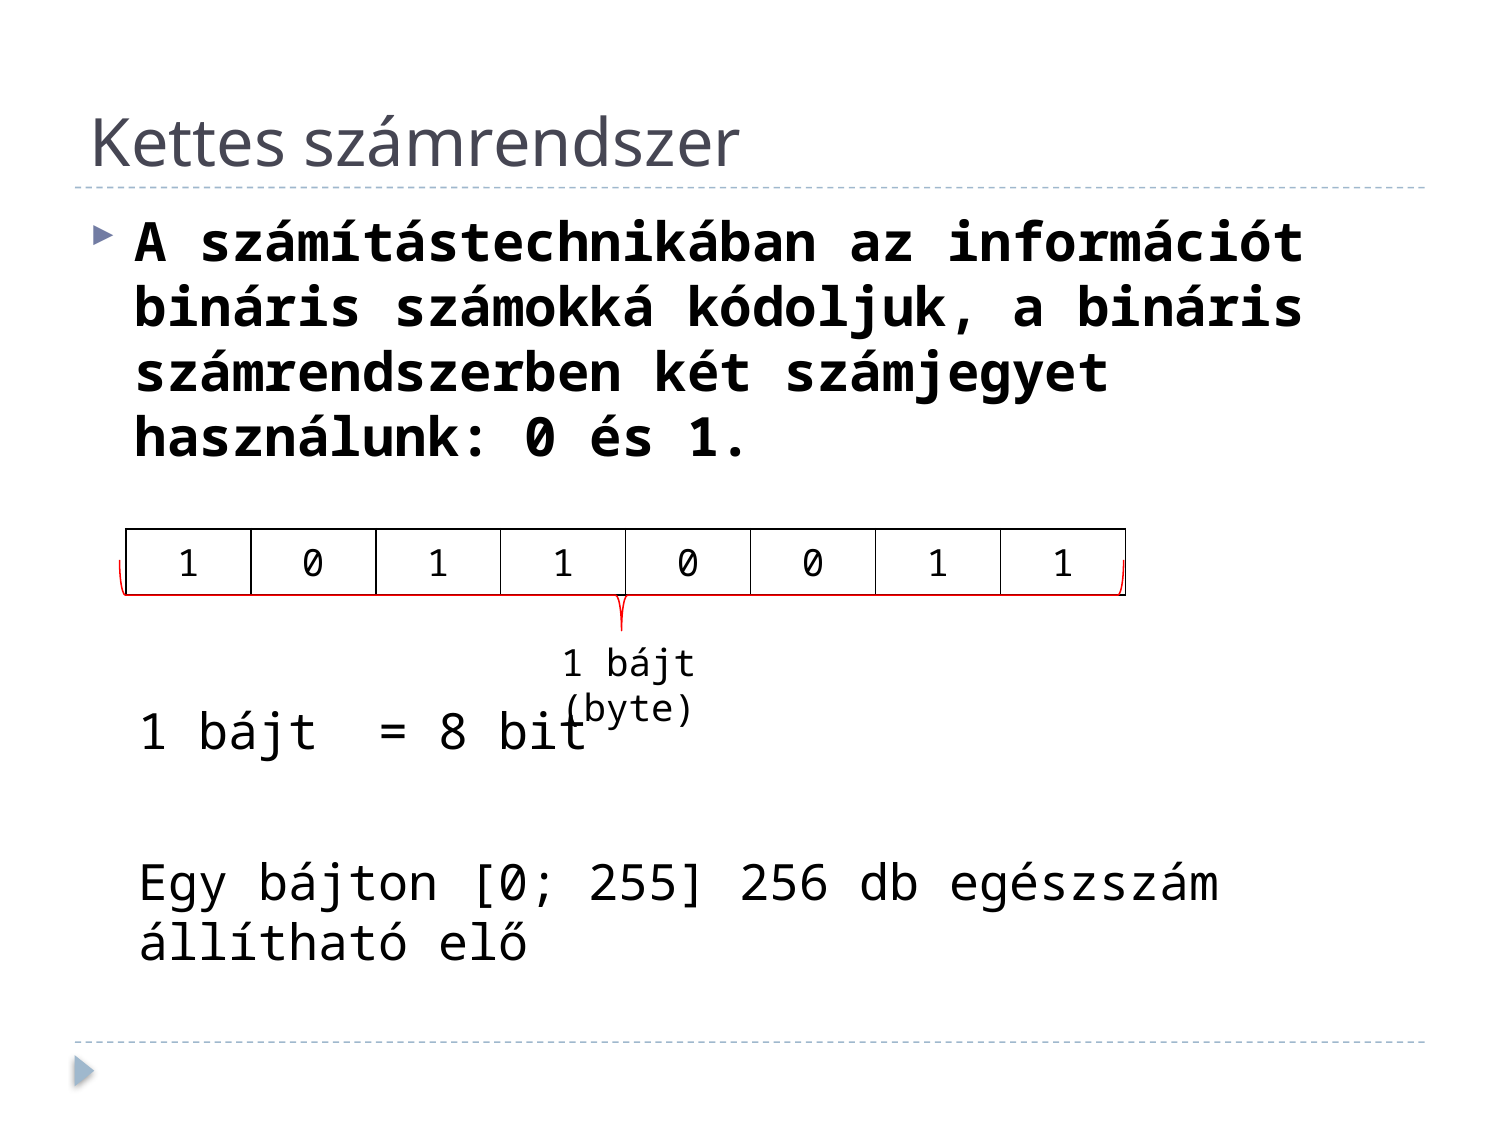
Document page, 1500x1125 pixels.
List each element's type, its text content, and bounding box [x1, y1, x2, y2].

table_header 1 [876, 530, 1000, 559]
table_header 0 [252, 530, 375, 559]
text_box [118, 559, 1125, 631]
table_header 0 [626, 530, 750, 559]
list A számítástechnikában az információt bináris számokká kódoljuk, a bináris számrendszerben két számjegyet használunk: 0 és 1. [75, 200, 1425, 1010]
text_box 1 bájt (byte) [468, 631, 788, 737]
text_box Egy bájton [0; 255] 256 db egészszám állítható elő [123, 843, 1424, 978]
text_box 1 bájt = 8 bit [123, 692, 750, 828]
table_header 1 [1121, 573, 1125, 594]
table_header 0 [751, 530, 875, 559]
title Kettes számrendszer [75, 24, 1425, 188]
table_header 1 [377, 530, 500, 559]
table_header 1 [127, 530, 250, 559]
table_header 1 [501, 530, 625, 559]
table_header 1 [1001, 530, 1125, 559]
